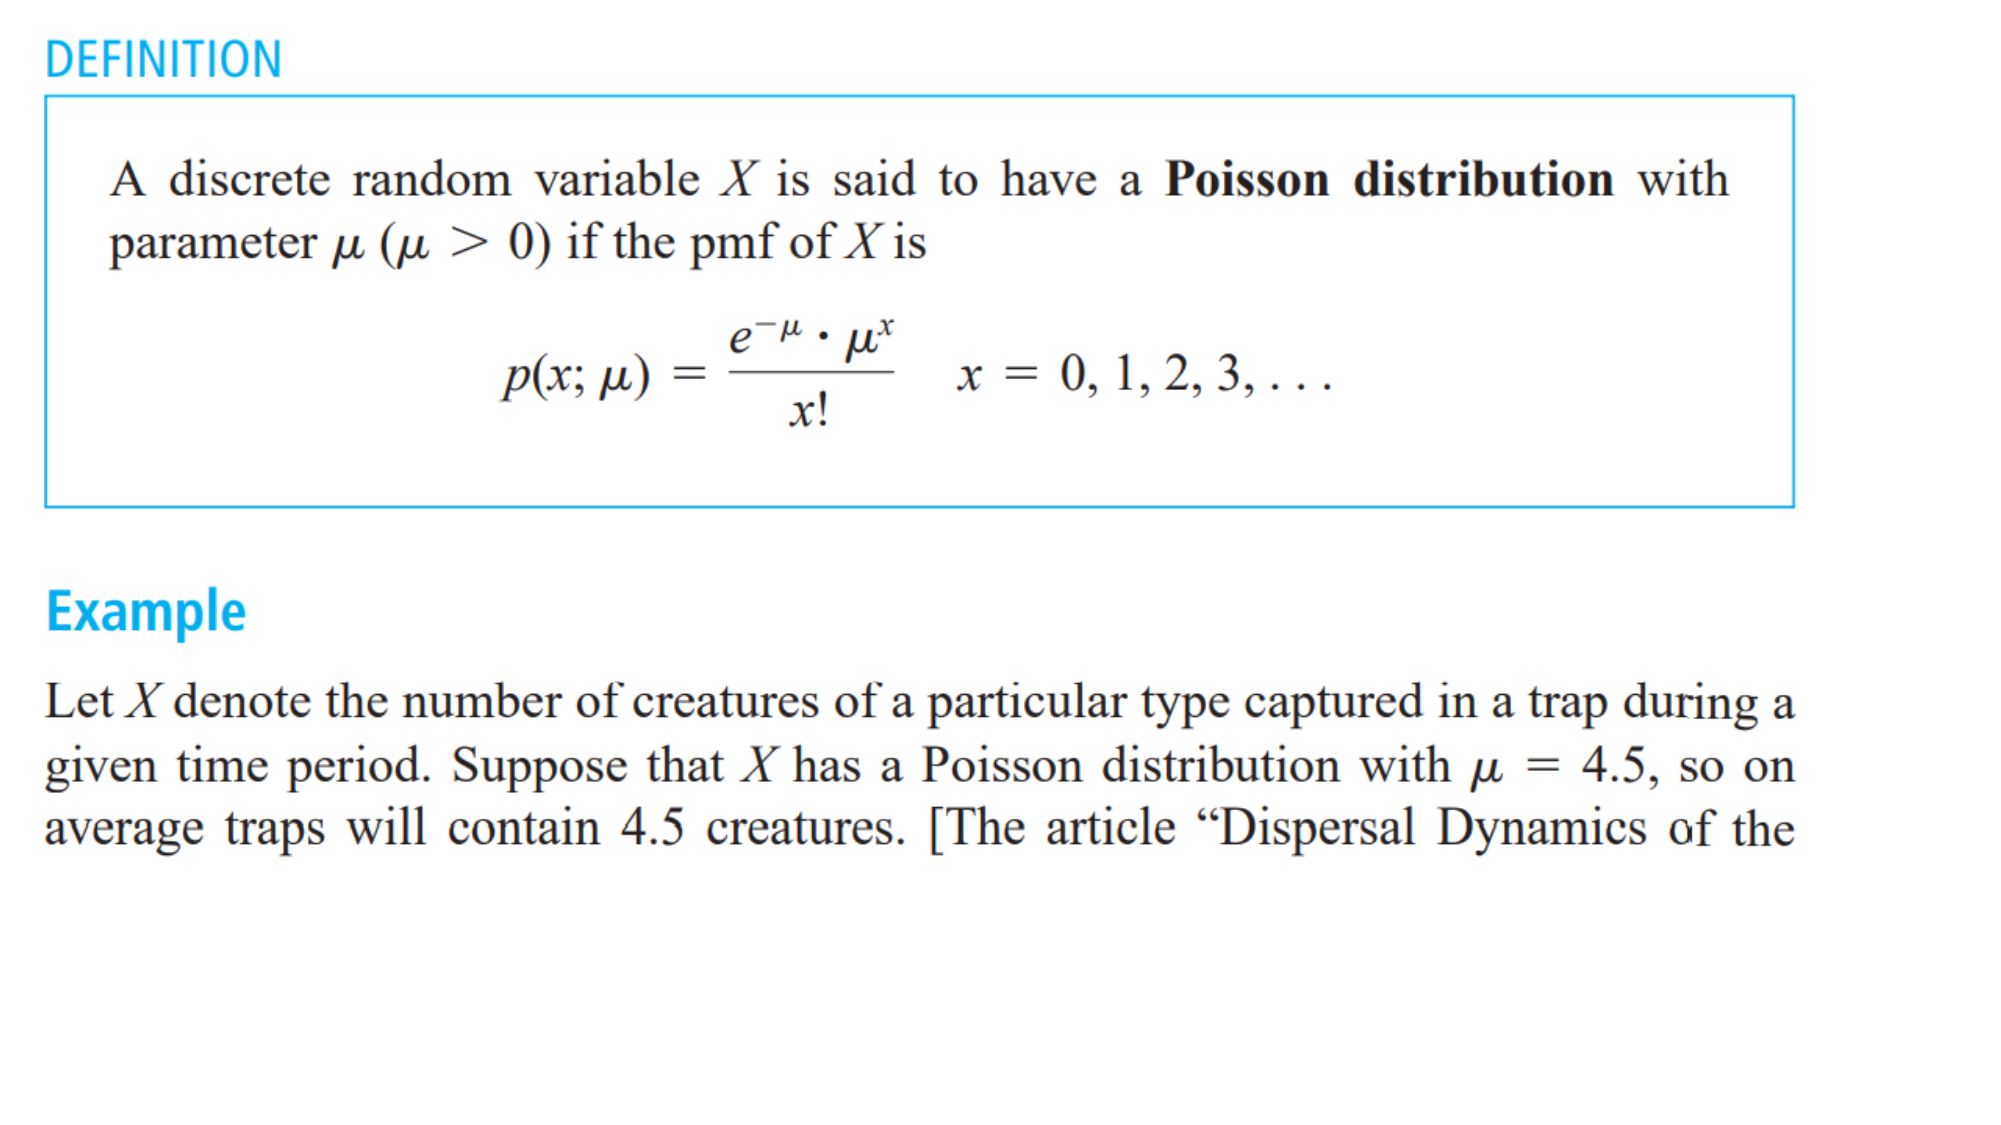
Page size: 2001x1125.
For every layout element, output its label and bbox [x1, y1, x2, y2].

picture [35, 25, 1806, 520]
picture [35, 672, 1808, 887]
picture [35, 577, 250, 659]
